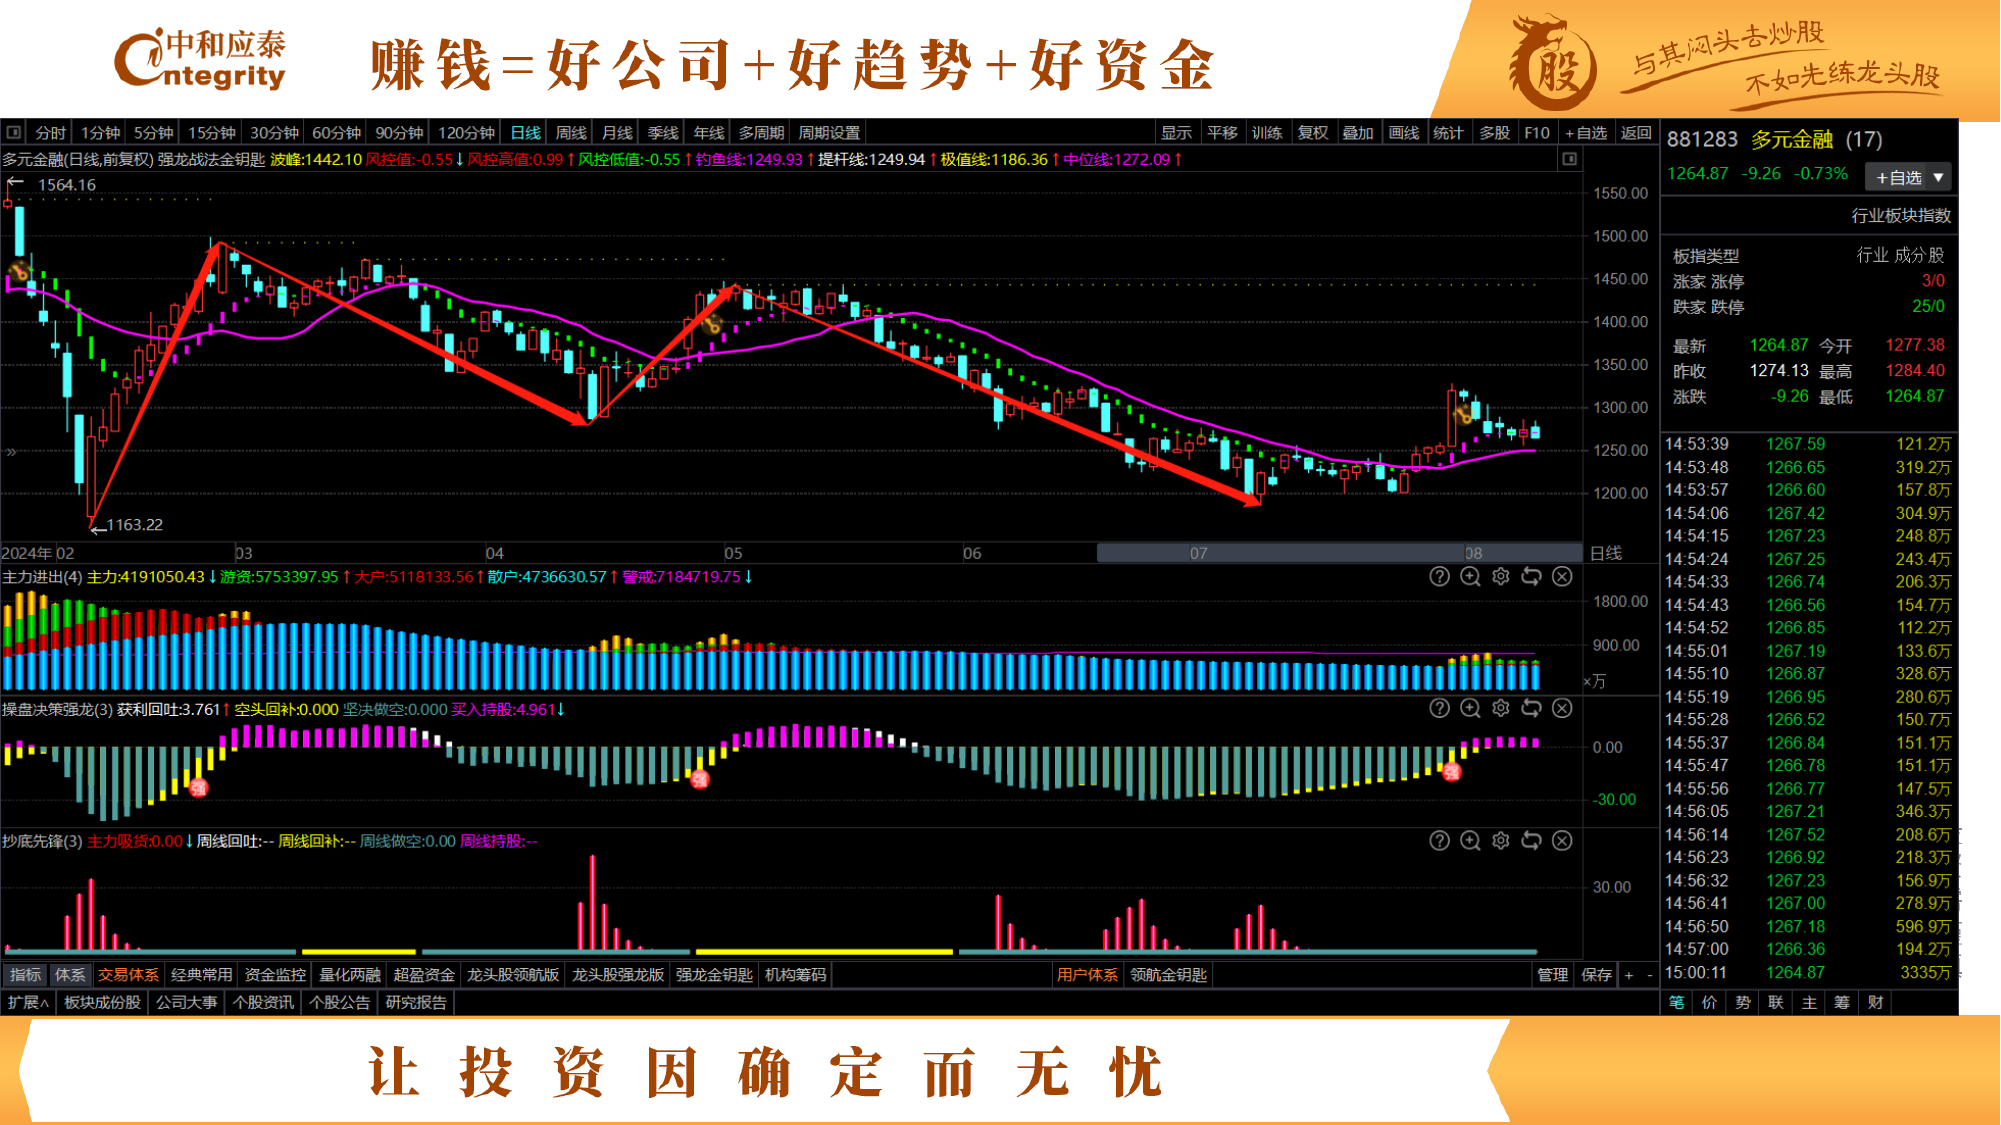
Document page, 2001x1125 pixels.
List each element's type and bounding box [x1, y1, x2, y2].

list [0, 118, 1959, 1017]
picture [0, 0, 2000, 1125]
